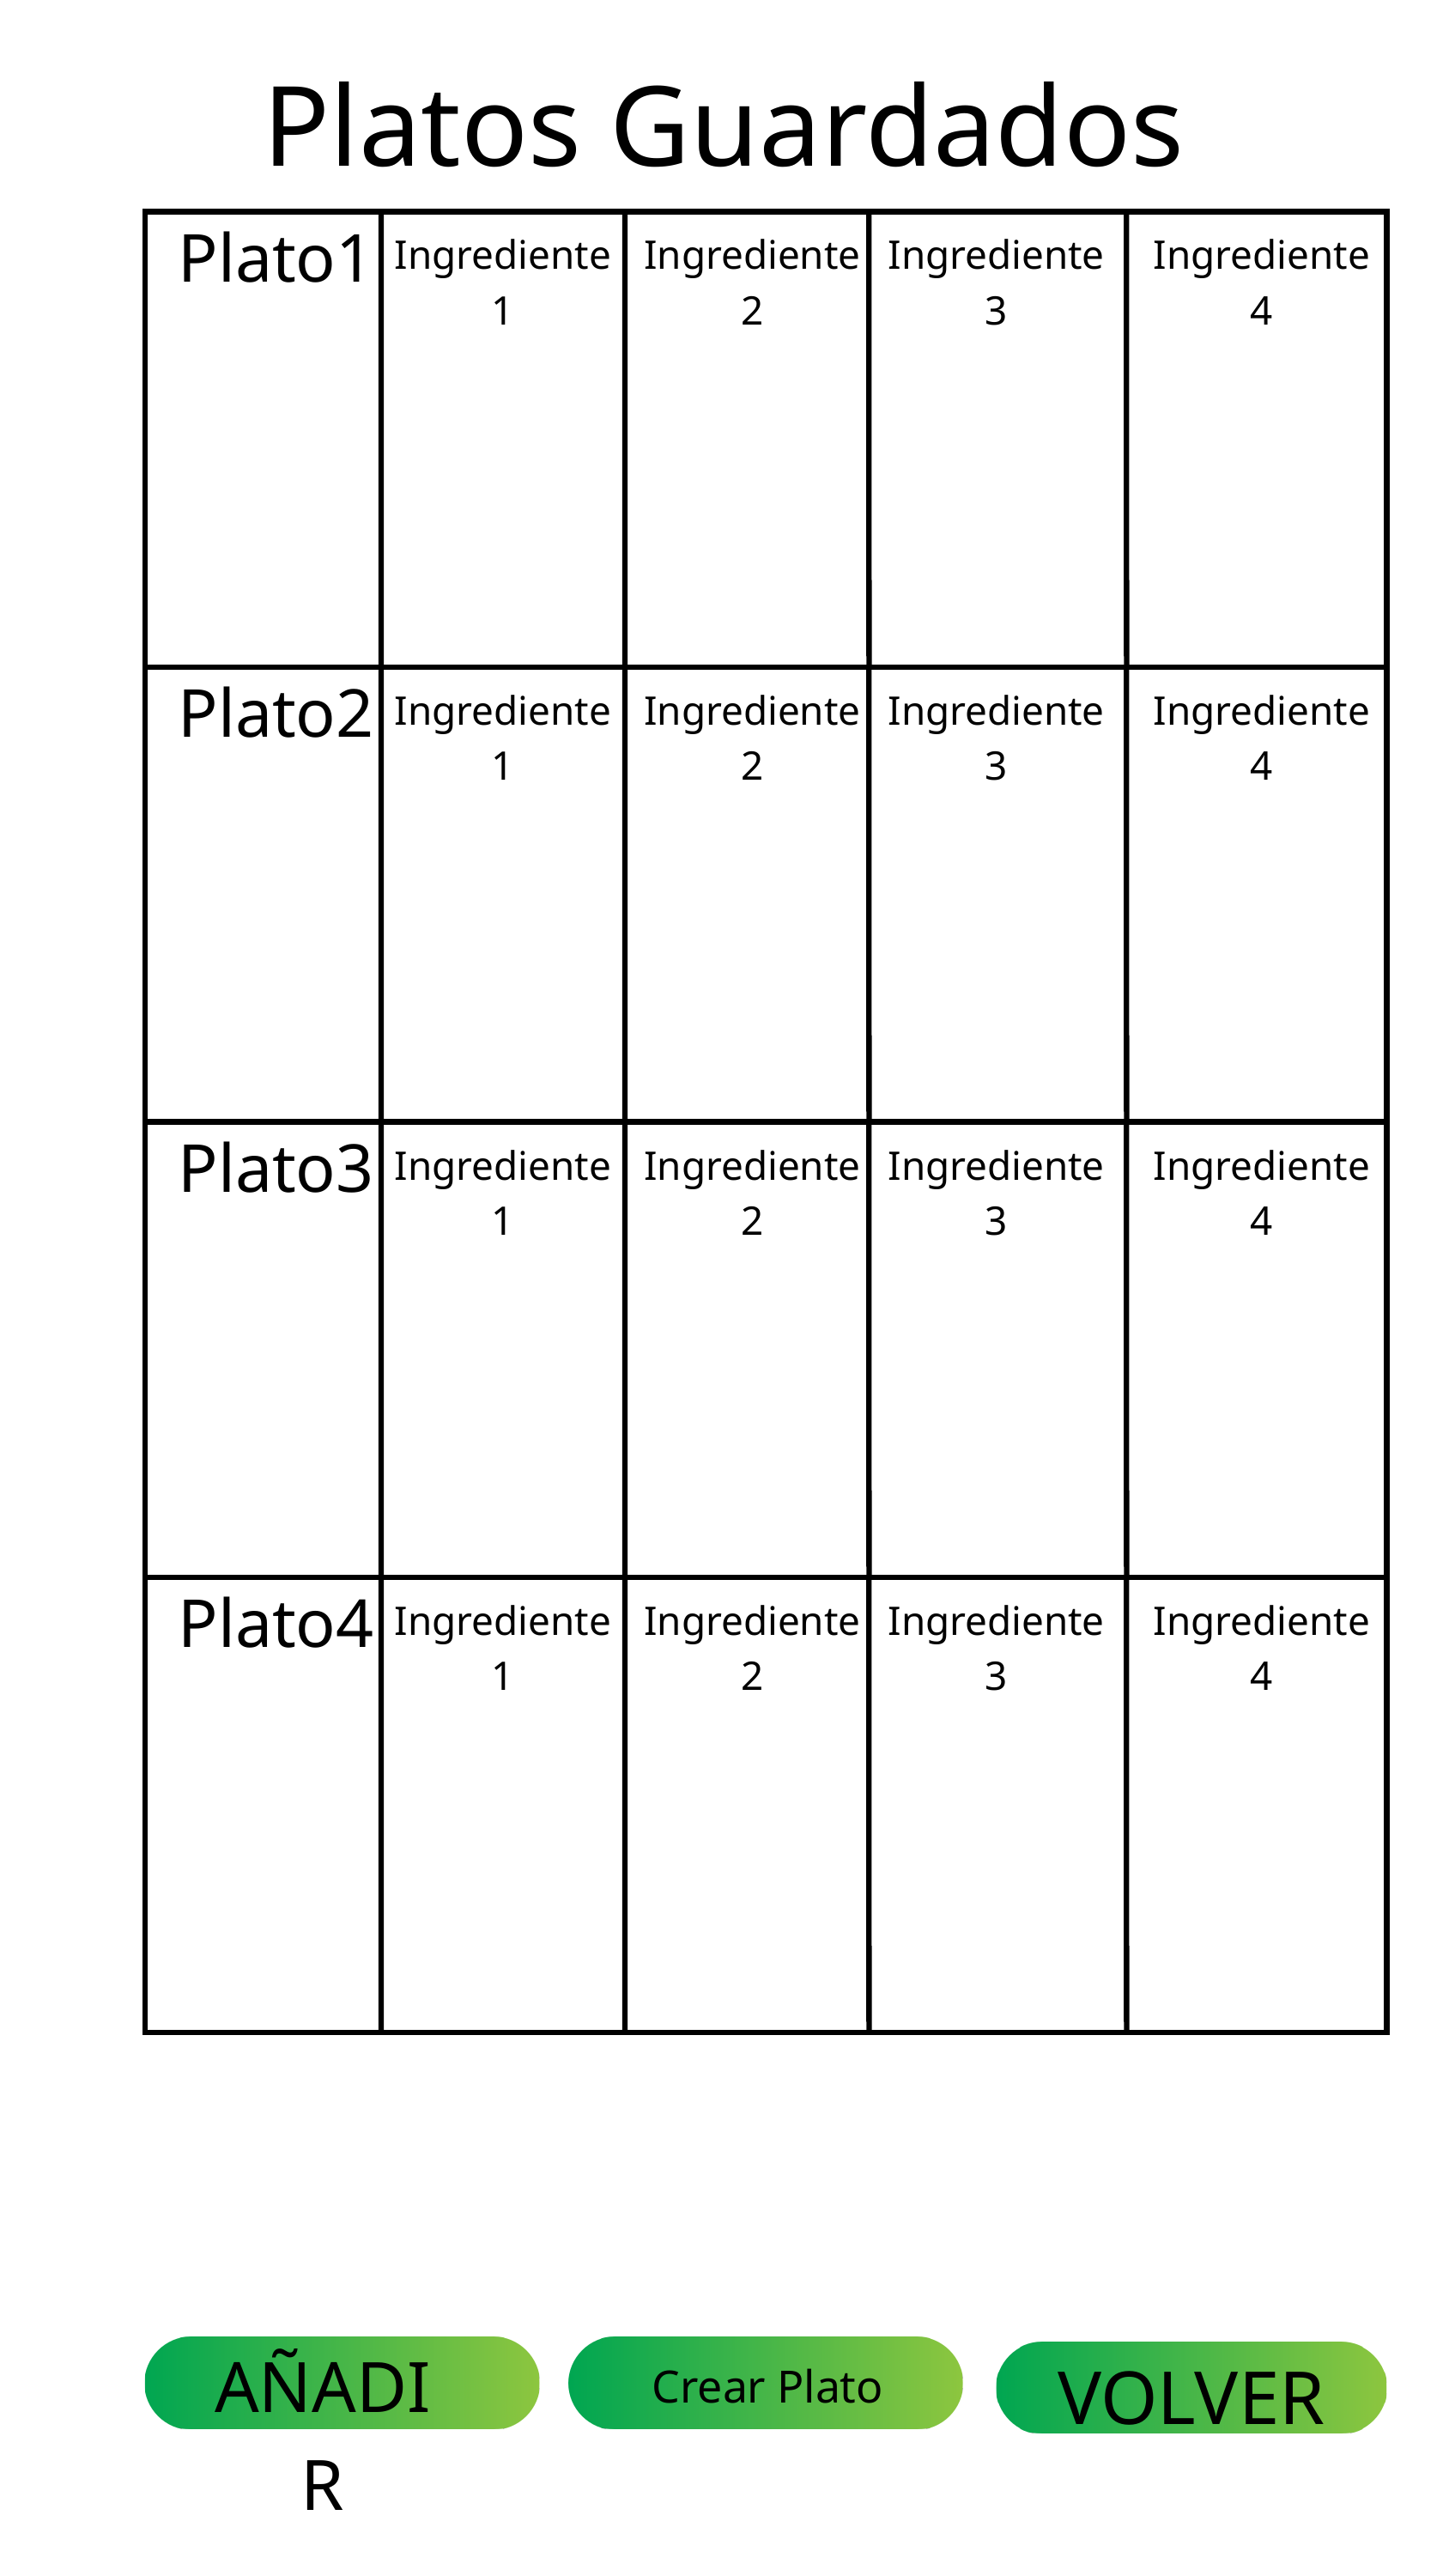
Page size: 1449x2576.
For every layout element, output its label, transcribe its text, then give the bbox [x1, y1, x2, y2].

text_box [996, 2342, 1387, 2433]
text_box Crear Plato [640, 2349, 895, 2413]
text_box [568, 2336, 963, 2429]
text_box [144, 666, 1387, 1121]
text_box Plato1 [171, 202, 381, 210]
text_box Platos Guardados [144, 33, 1304, 189]
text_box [144, 211, 1387, 666]
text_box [144, 1577, 1387, 2033]
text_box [144, 1121, 1387, 1577]
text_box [144, 2336, 540, 2429]
